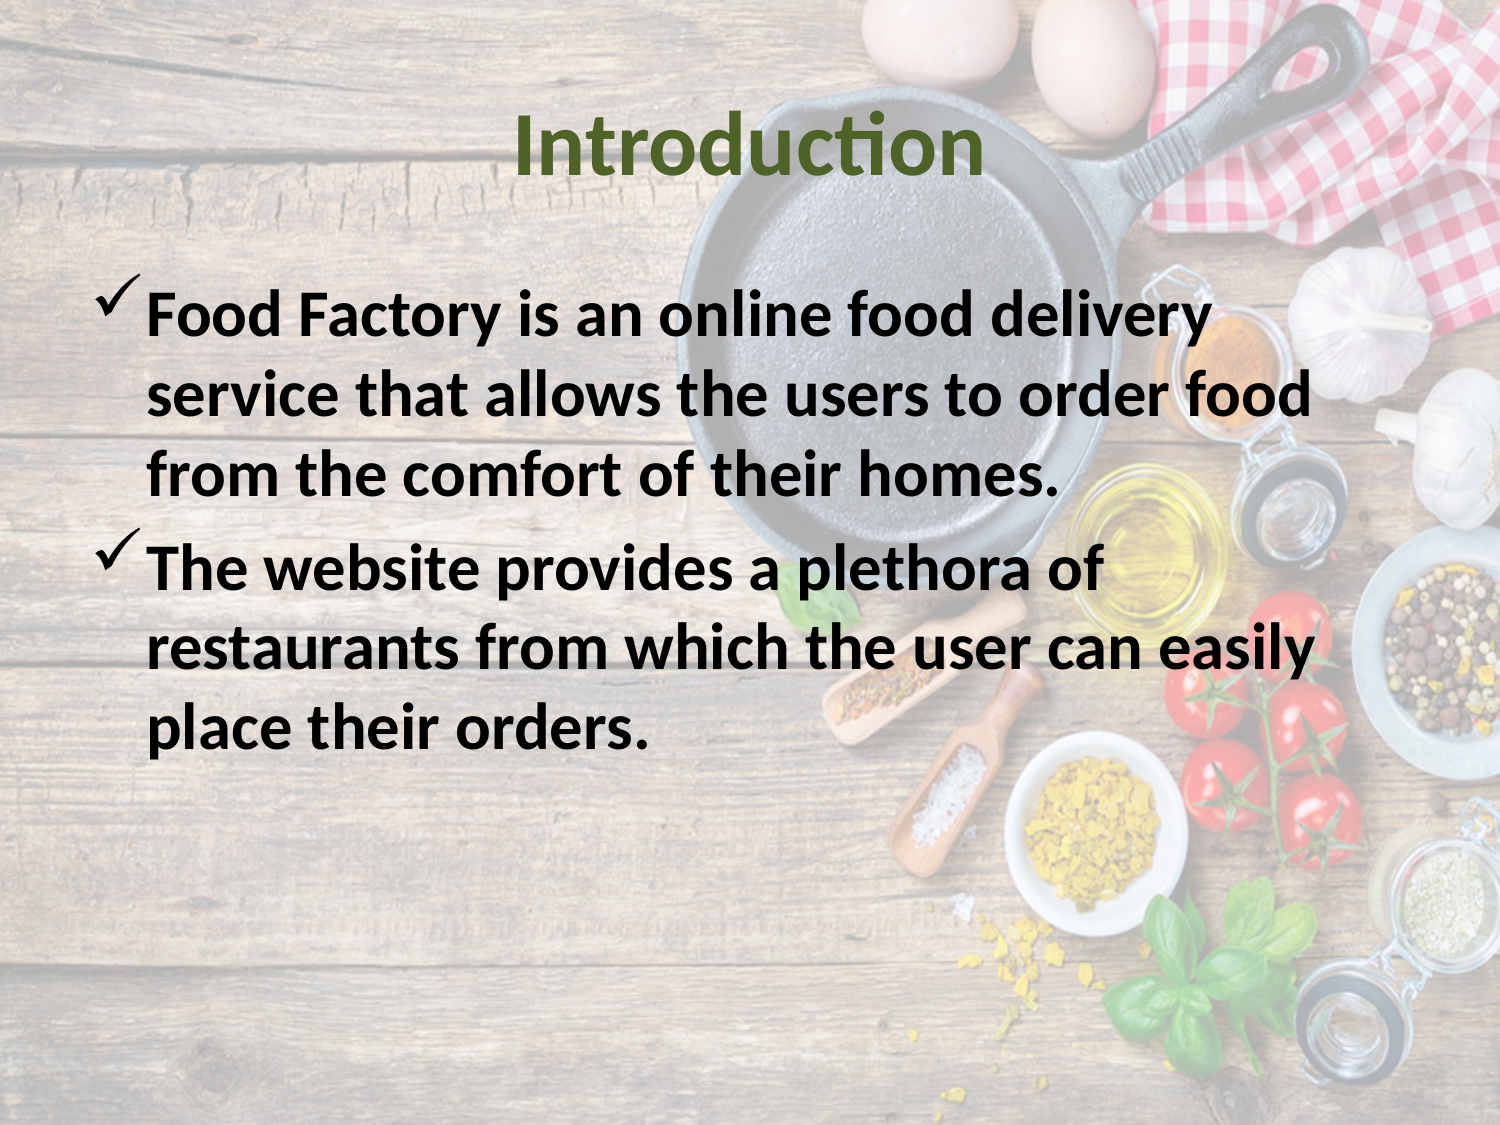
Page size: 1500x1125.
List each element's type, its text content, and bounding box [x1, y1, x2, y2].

list Food Factory is an online food delivery service that allows the users to order food from the comfort of their homes. The website provides a plethora of restaurants from which the user can easily place their orders. [75, 262, 1425, 1005]
title Introduction [75, 45, 1425, 233]
